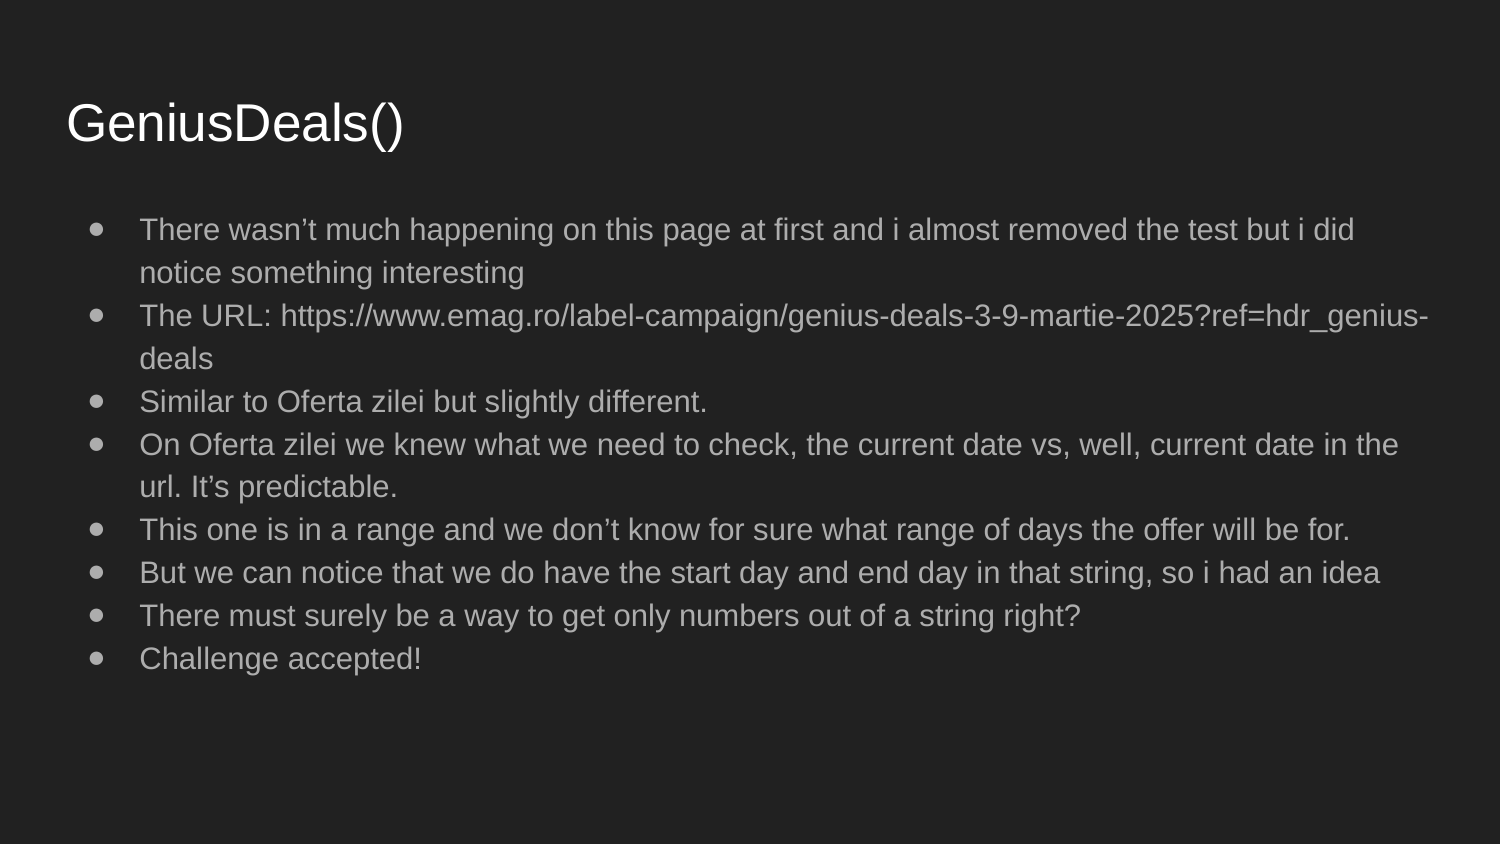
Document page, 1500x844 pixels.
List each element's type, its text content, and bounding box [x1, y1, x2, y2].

title GeniusDeals() [51, 72, 1449, 167]
list There wasn’t much happening on this page at first and i almost removed the test but i did notice something interesting The URL: https://www.emag.ro/label-campaign/genius-deals-3-9-martie-2025?ref=hdr_genius-deals Similar to Oferta zilei but slightly different. On Oferta zilei we knew what we need to check, the current date vs, well, current date in the url. It’s predictable. This one is in a range and we don’t know for sure what range of days the offer will be for. But we can notice that we do have the start day and end day in that string, so i had an idea There must surely be a way to get only numbers out of a string right? Challenge accepted! [51, 189, 1449, 750]
